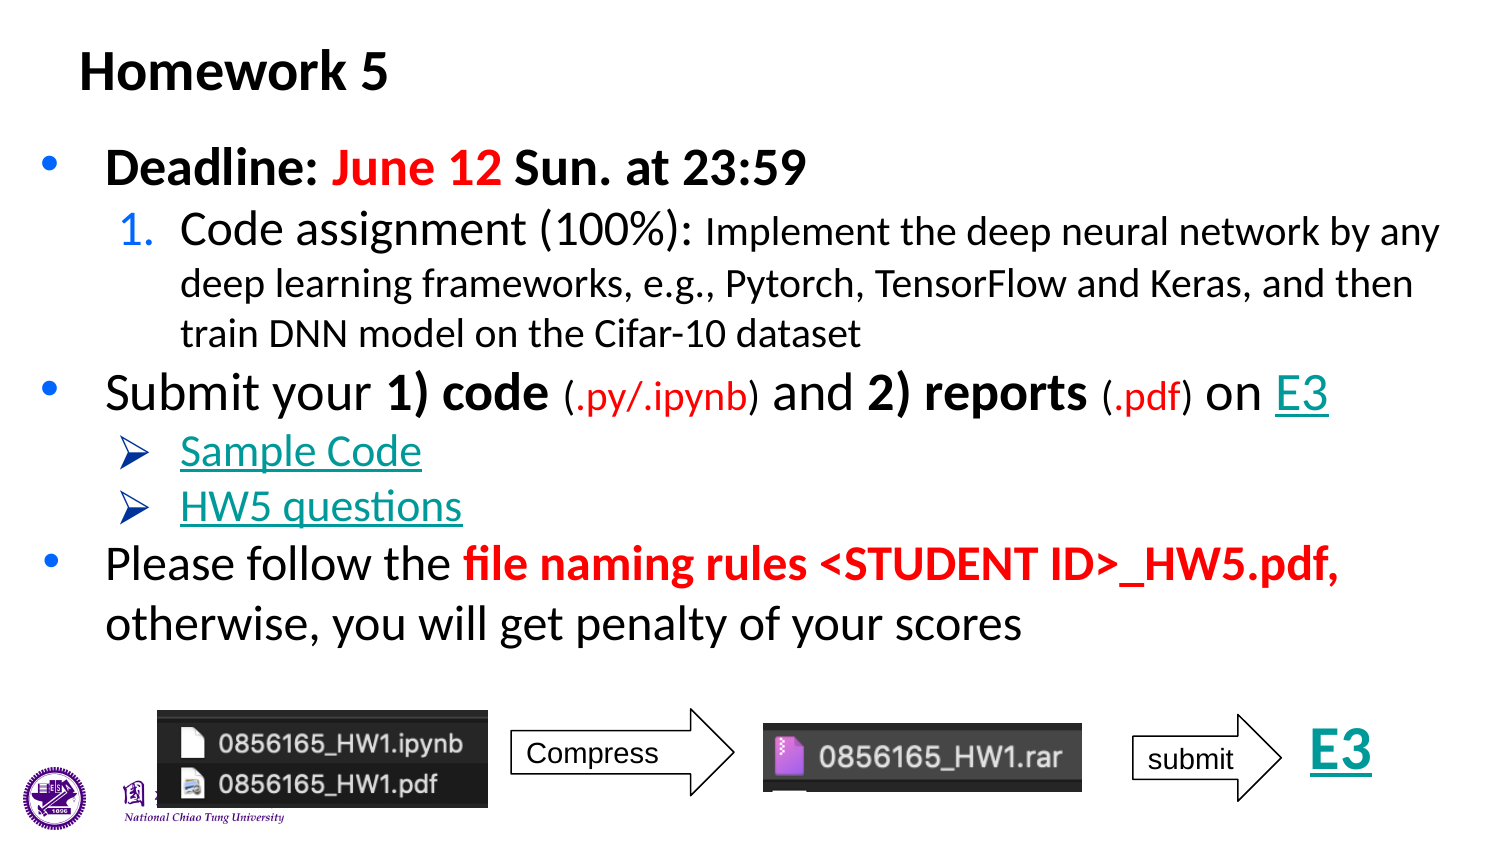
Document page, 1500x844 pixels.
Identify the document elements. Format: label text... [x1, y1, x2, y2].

text_box Compress [511, 708, 734, 796]
picture [23, 767, 86, 830]
text_box E3 [1294, 691, 1396, 805]
list Deadline: June 12 Sun. at 23:59 Code assignment (100%): Implement the deep neural network by any deep learning frameworks, e.g., Pytorch, TensorFlow and Keras, and then train DNN model on the Cifar-10 dataset Submit your 1) code (.py/.ipynb) and 2) reports (.pdf) on E3 Sample Code HW5 questions Please follow the file naming rules <STUDENT ID>_HW5.pdf, otherwise, you will get penalty of your scores [15, 123, 1476, 737]
title Homework 5 [64, 10, 1436, 124]
picture [123, 710, 488, 824]
text_box submit [1132, 714, 1282, 802]
picture [762, 723, 1083, 792]
